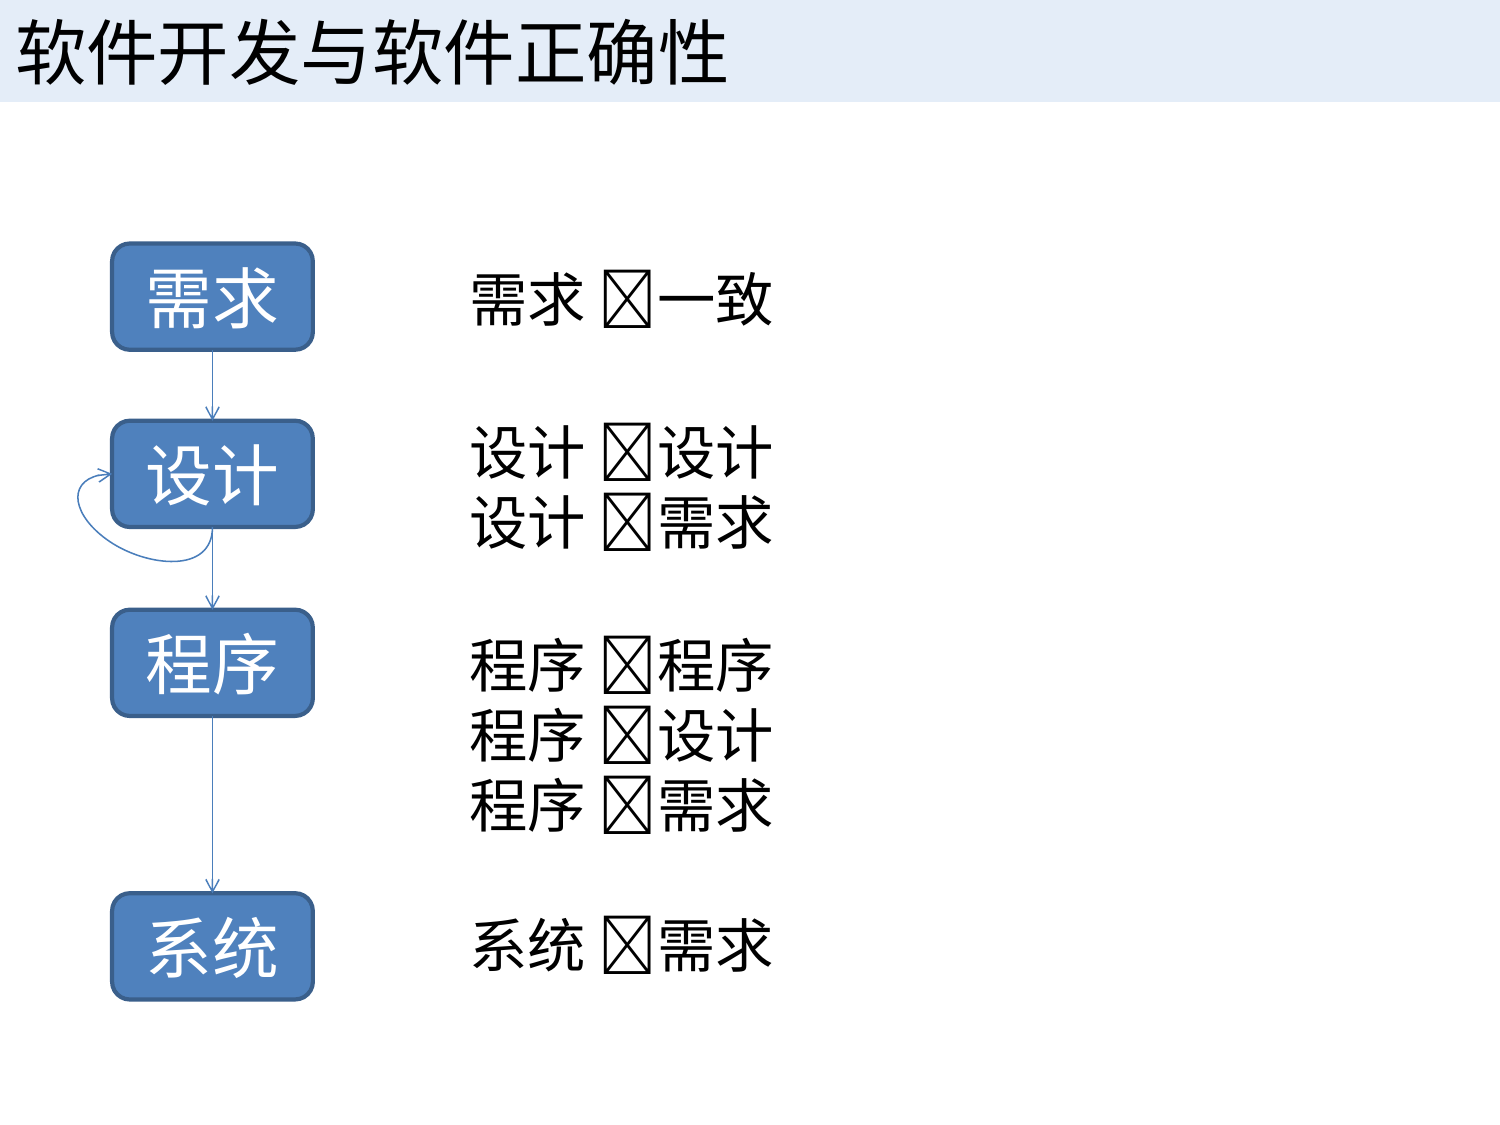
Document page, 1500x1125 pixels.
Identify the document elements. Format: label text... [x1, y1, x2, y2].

title 软件开发与软件正确性 [0, 0, 1500, 102]
text_box 系统 [109, 891, 315, 1002]
text_box 设计 设计 设计 需求 [454, 408, 809, 564]
text_box 程序 程序 程序 设计 程序 需求 系统 需求 [454, 621, 815, 987]
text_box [135, 449, 190, 551]
text_box 设计 [109, 418, 315, 530]
text_box 需求 一致 [454, 255, 880, 341]
text_box 程序 [109, 607, 315, 719]
text_box 需求 [109, 241, 315, 352]
